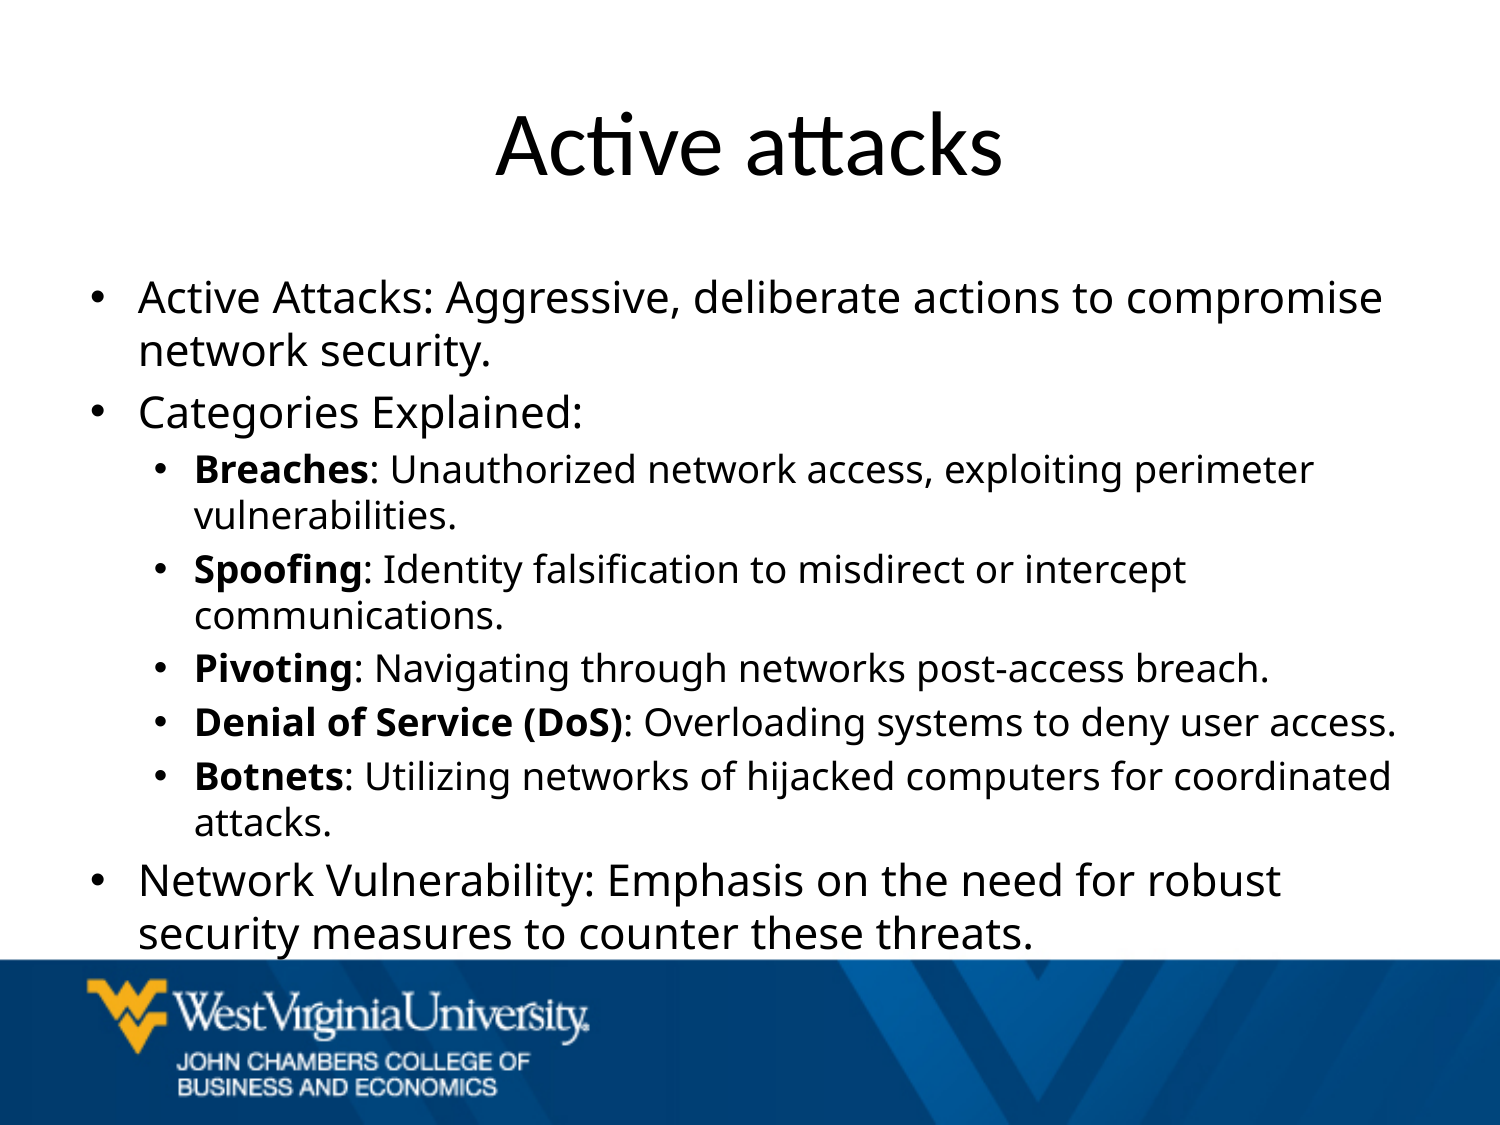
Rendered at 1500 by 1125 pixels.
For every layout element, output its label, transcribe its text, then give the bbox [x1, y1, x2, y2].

picture [0, 0, 1500, 1125]
title Active attacks [75, 45, 1425, 233]
list Active Attacks: Aggressive, deliberate actions to compromise network security. Categories Explained: Breaches: Unauthorized network access, exploiting perimeter vulnerabilities. Spoofing: Identity falsification to misdirect or intercept communications. Pivoting: Navigating through networks post-access breach. Denial of Service (DoS): Overloading systems to deny user access. Botnets: Utilizing networks of hijacked computers for coordinated attacks. Network Vulnerability: Emphasis on the need for robust security measures to counter these threats. [75, 262, 1425, 1005]
